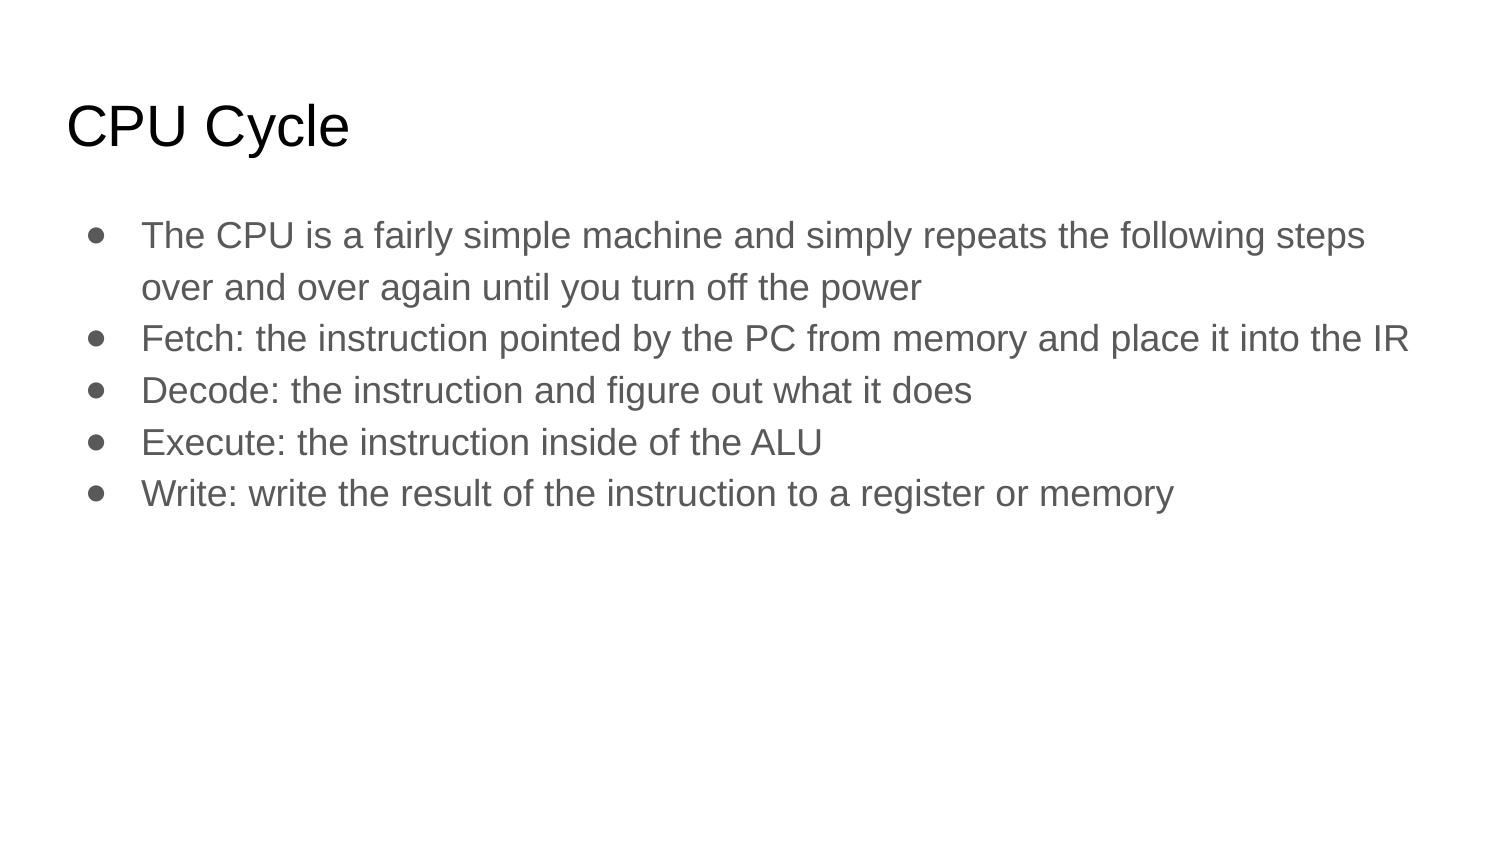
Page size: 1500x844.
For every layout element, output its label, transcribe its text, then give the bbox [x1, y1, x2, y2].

title CPU Cycle [51, 72, 1449, 167]
list The CPU is a fairly simple machine and simply repeats the following steps over and over again until you turn off the power Fetch: the instruction pointed by the PC from memory and place it into the IR Decode: the instruction and figure out what it does Execute: the instruction inside of the ALU Write: write the result of the instruction to a register or memory [51, 189, 1449, 750]
